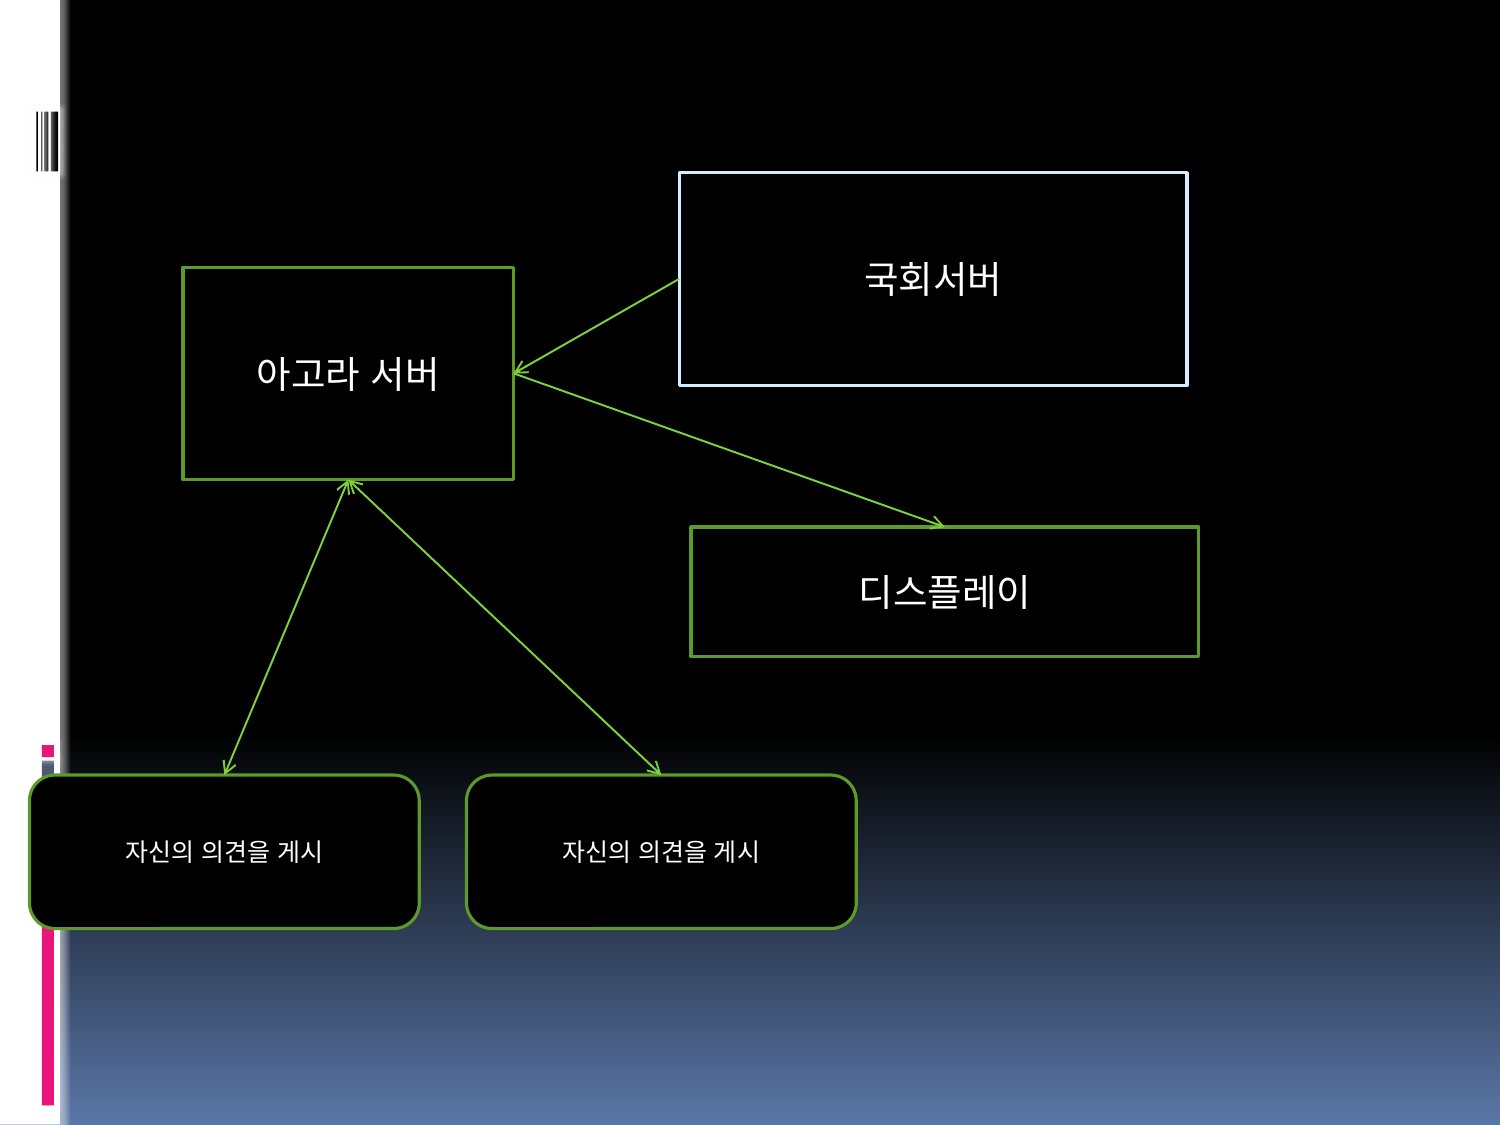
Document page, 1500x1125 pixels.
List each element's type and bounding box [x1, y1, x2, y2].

text_box [28, 172, 1200, 930]
